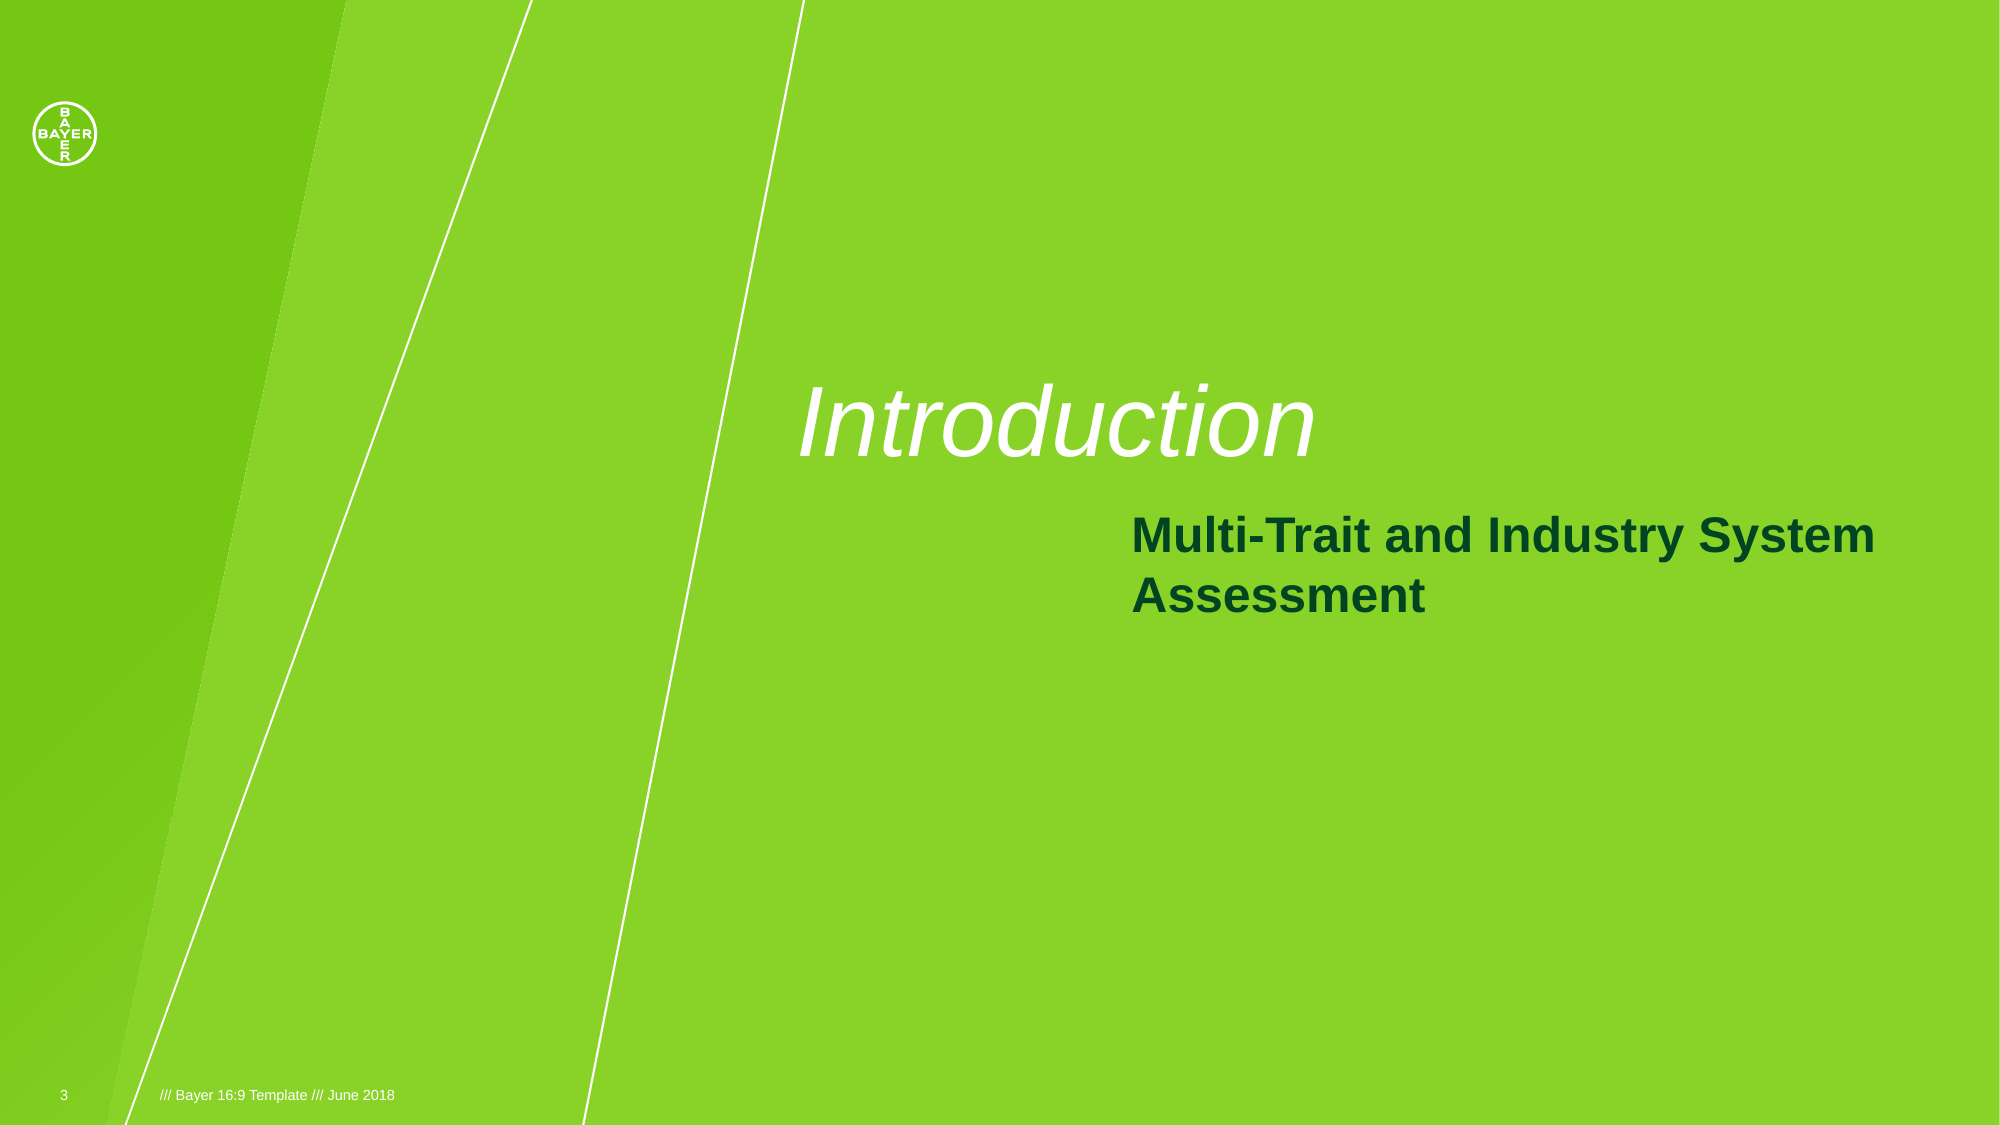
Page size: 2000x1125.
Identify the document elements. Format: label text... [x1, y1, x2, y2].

slide_number 3 [32, 1085, 97, 1104]
footer /// Bayer 16:9 Template /// June 2018 [159, 1085, 1578, 1104]
subtitle Multi-Trait and Industry System Assessment [1131, 502, 1896, 621]
title Introduction [796, 239, 1535, 477]
